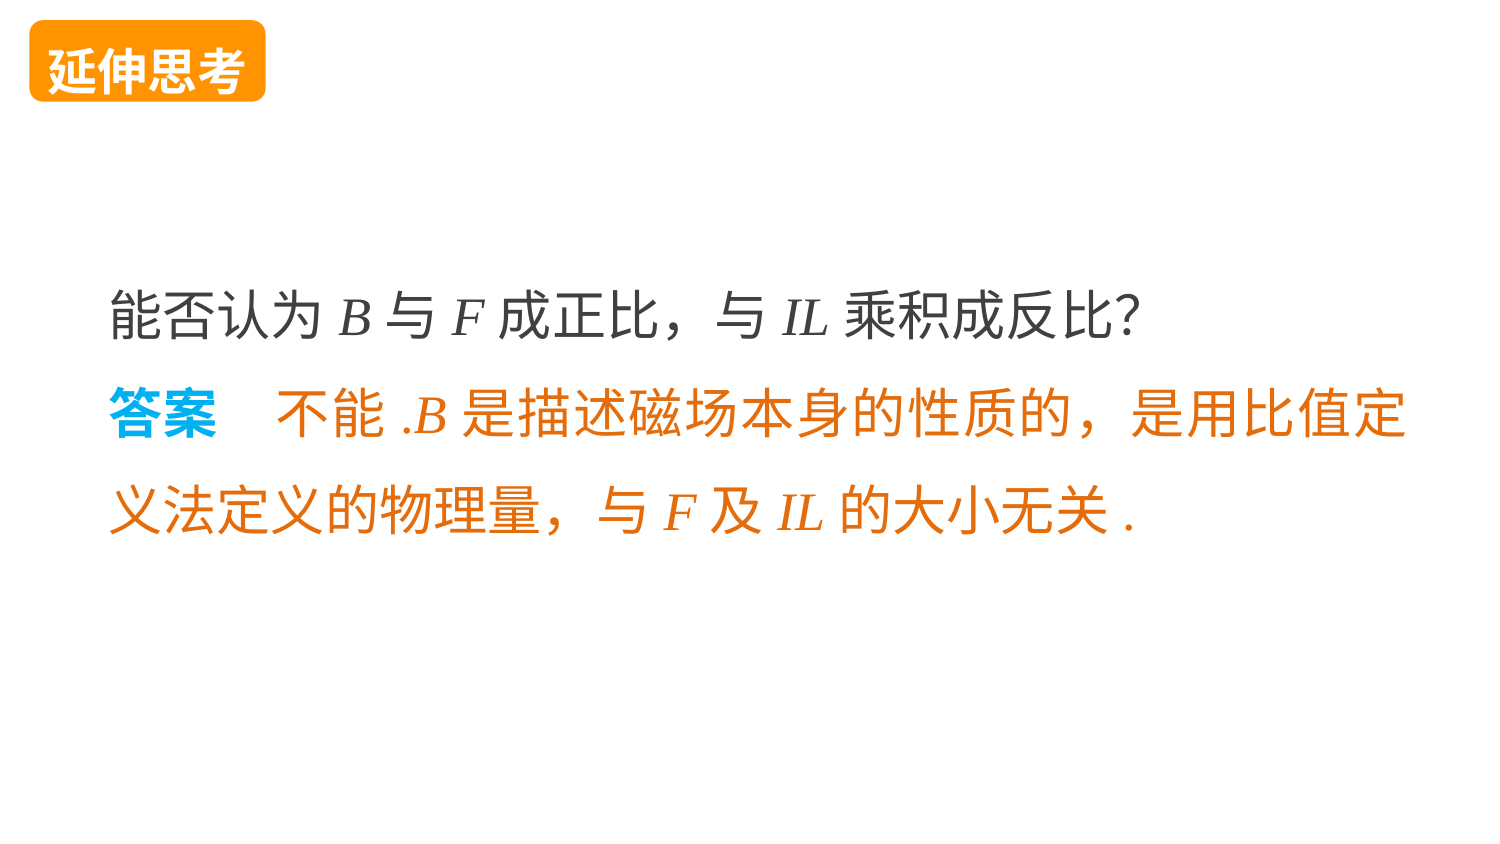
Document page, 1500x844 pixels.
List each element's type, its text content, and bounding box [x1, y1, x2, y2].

text_box 延伸思考 [27, 18, 268, 104]
text_box 能否认为B与F成正比，与IL乘积成反比？ 答案 不能.B是描述磁场本身的性质的，是用比值定义法定义的物理量，与F及IL的大小无关. [93, 241, 1424, 549]
